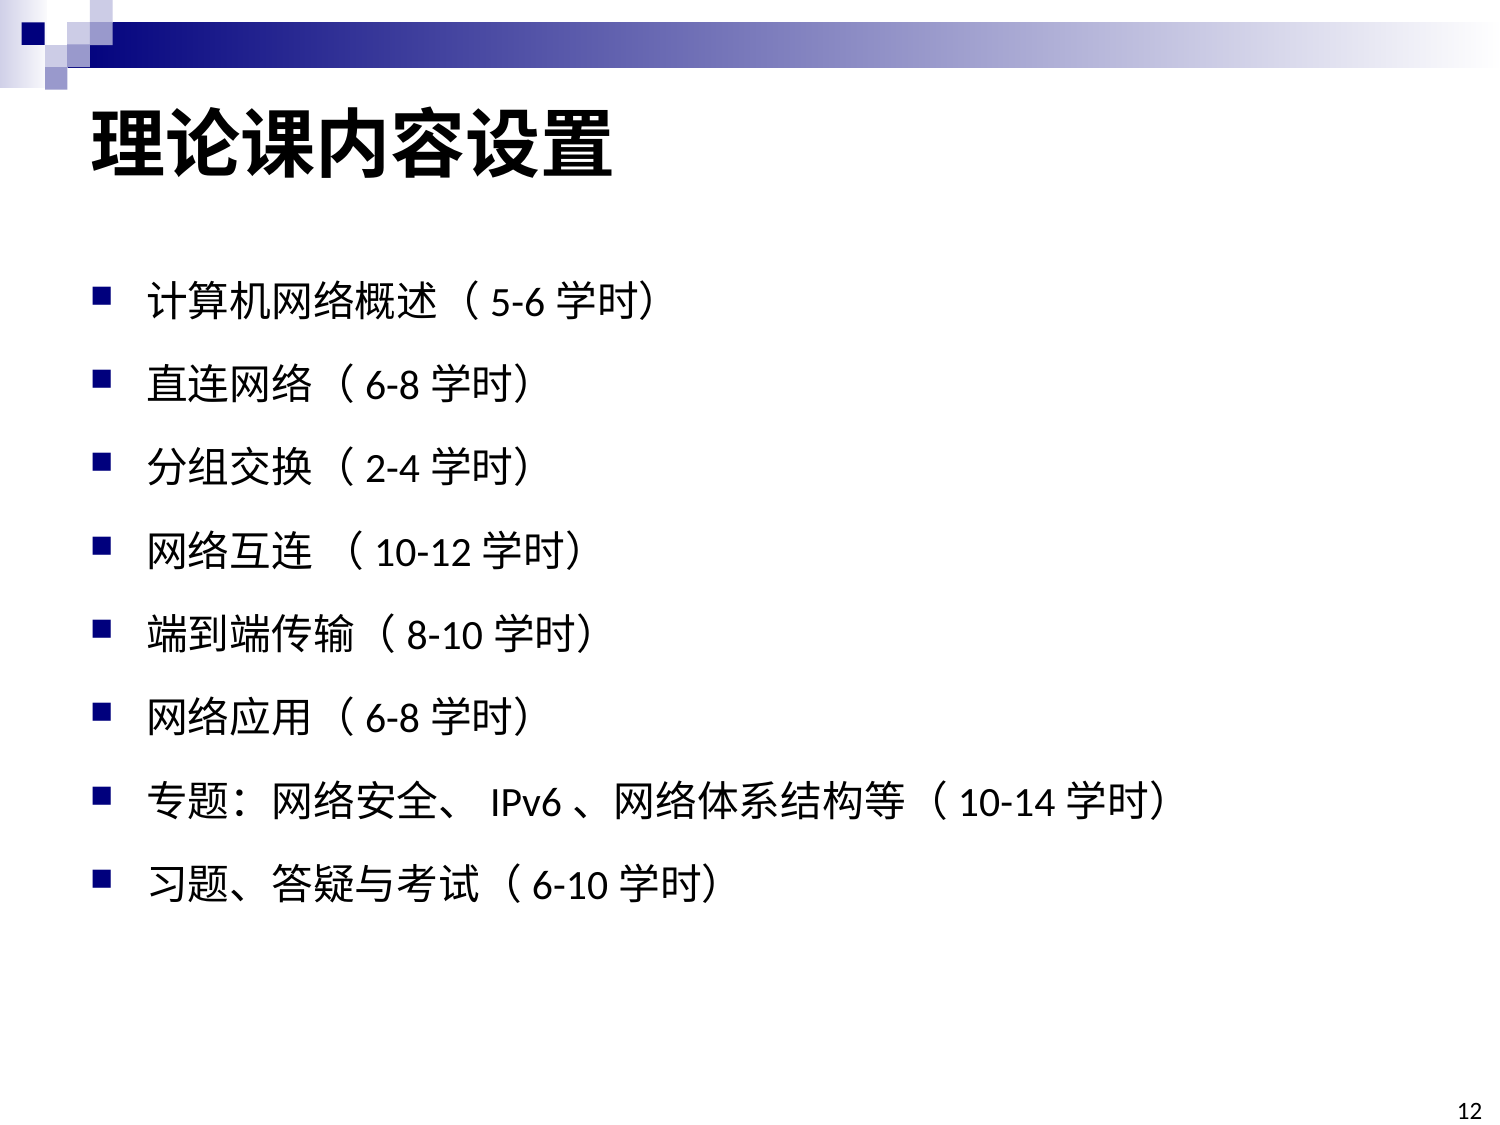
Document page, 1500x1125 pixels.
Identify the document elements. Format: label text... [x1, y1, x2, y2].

title 理论课内容设置 [75, 75, 1425, 209]
list 计算机网络概述（5-6学时） 直连网络（6-8学时） 分组交换（2-4学时） 网络互连 （10-12学时） 端到端传输（8-10学时） 网络应用（6-8学时） 专题：网络安全、IPv6、网络体系结构等（10-14学时） 习题、答疑与考试（6-10学时） [75, 242, 1425, 1035]
slide_number 12 [1448, 1100, 1483, 1125]
